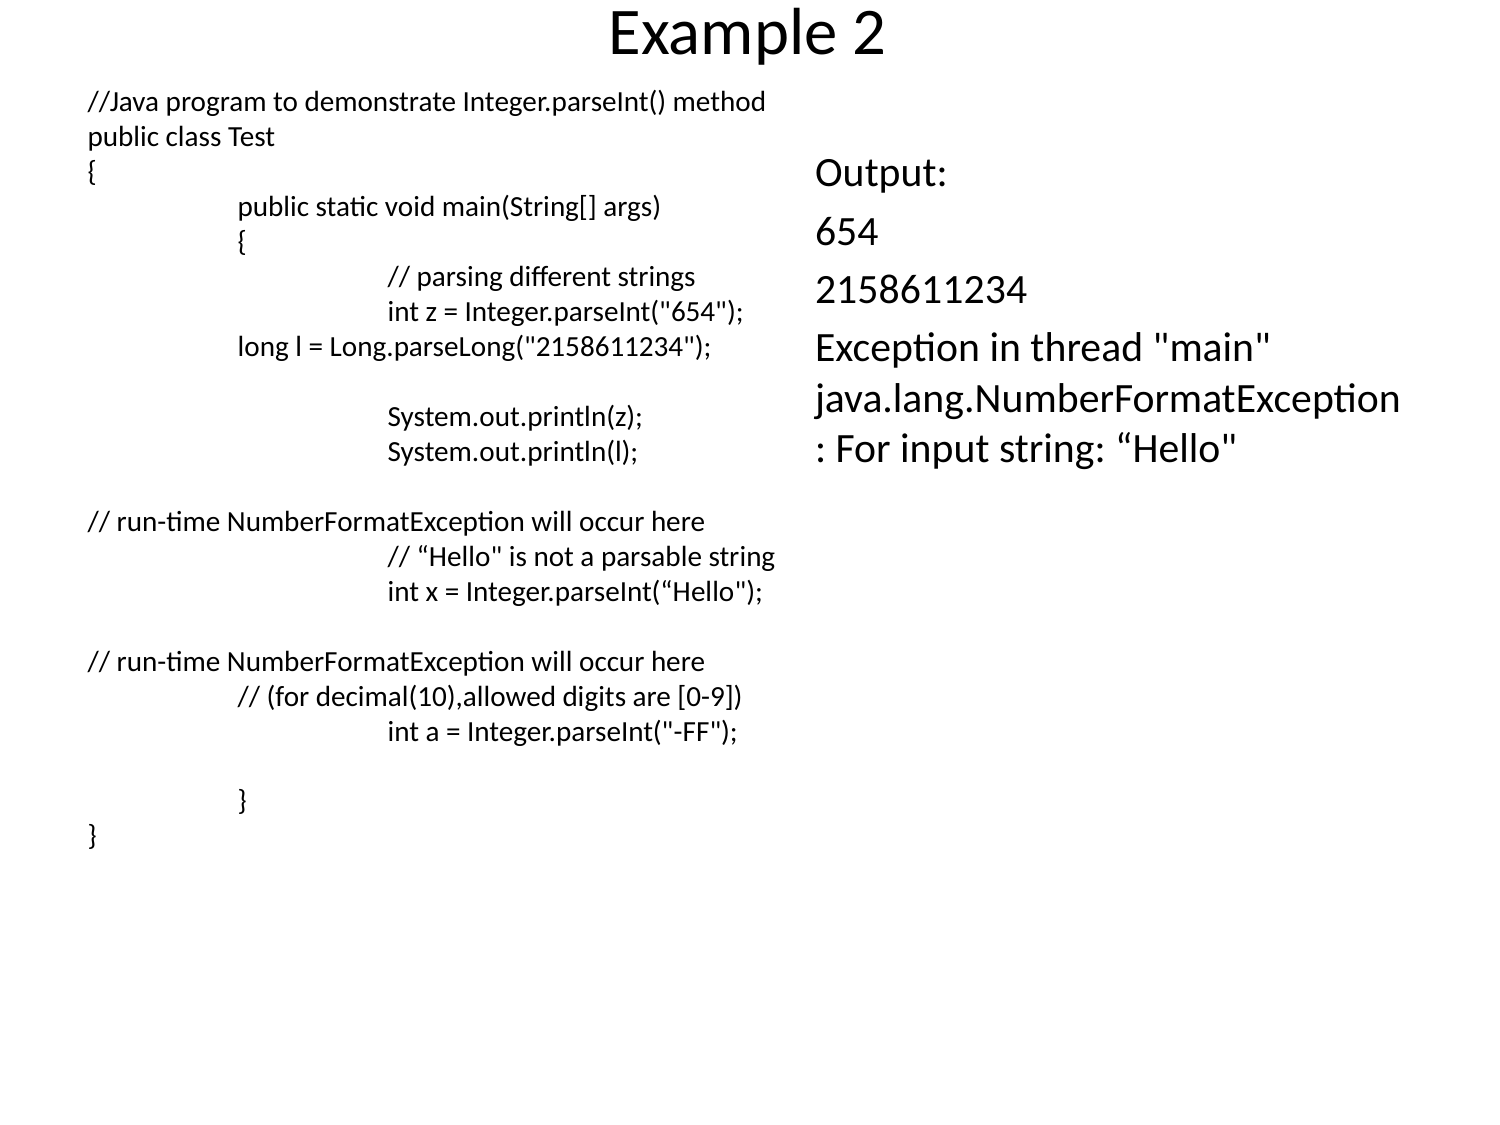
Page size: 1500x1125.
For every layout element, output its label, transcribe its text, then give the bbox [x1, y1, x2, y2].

list //Java program to demonstrate Integer.parseInt() method public class Test { public static void main(String[] args) { // parsing different strings int z = Integer.parseInt("654"); long l = Long.parseLong("2158611234"); System.out.println(z); System.out.println(l); // run-time NumberFormatException will occur here // “Hello" is not a parsable string int x = Integer.parseInt(“Hello"); // run-time NumberFormatException will occur here // (for decimal(10),allowed digits are [0-9]) int a = Integer.parseInt("-FF"); } } [72, 75, 838, 1125]
title Example 2 [72, 0, 1423, 55]
list Output: 654 2158611234 Exception in thread "main" java.lang.NumberFormatException: For input string: “Hello" [800, 137, 1425, 1005]
